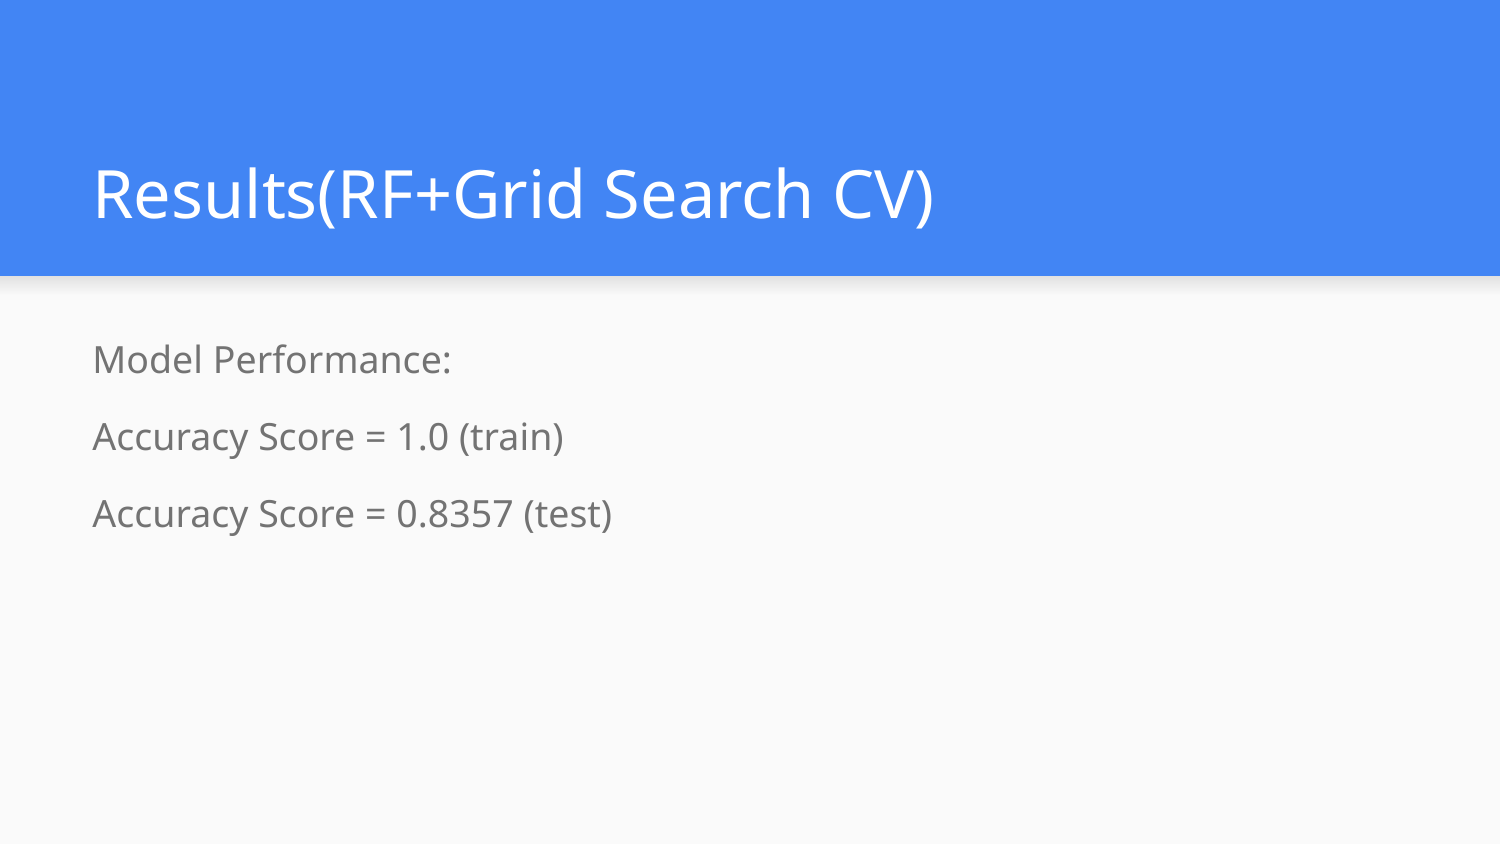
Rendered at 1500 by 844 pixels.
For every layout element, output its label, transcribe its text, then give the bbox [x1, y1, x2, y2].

list Model Performance: Accuracy Score = 1.0 (train) Accuracy Score = 0.8357 (test) [77, 314, 1427, 760]
title Results(RF+Grid Search CV) [77, 121, 1427, 248]
